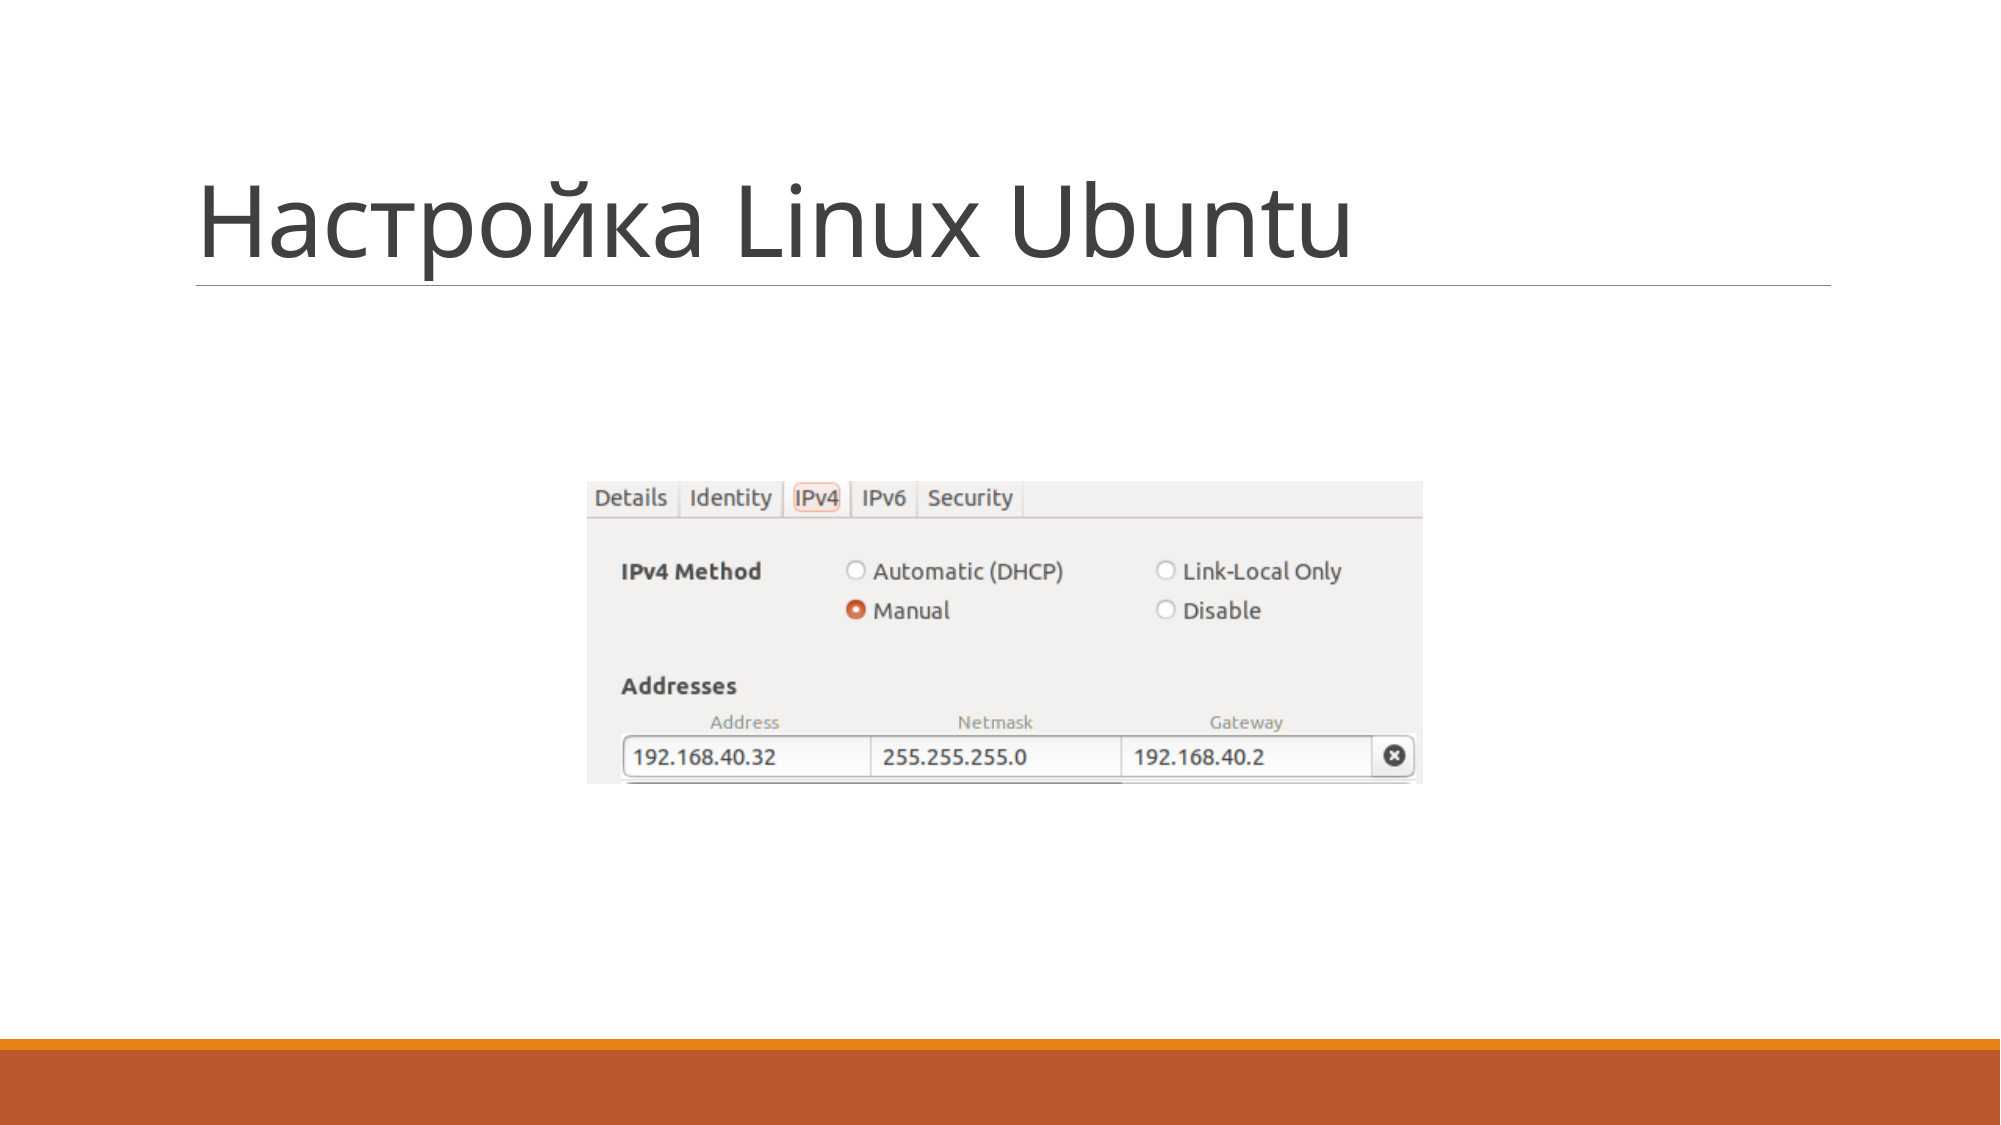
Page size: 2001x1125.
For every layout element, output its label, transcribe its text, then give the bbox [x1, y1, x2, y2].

title Настройка Linux Ubuntu [180, 47, 1830, 285]
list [587, 481, 1423, 785]
